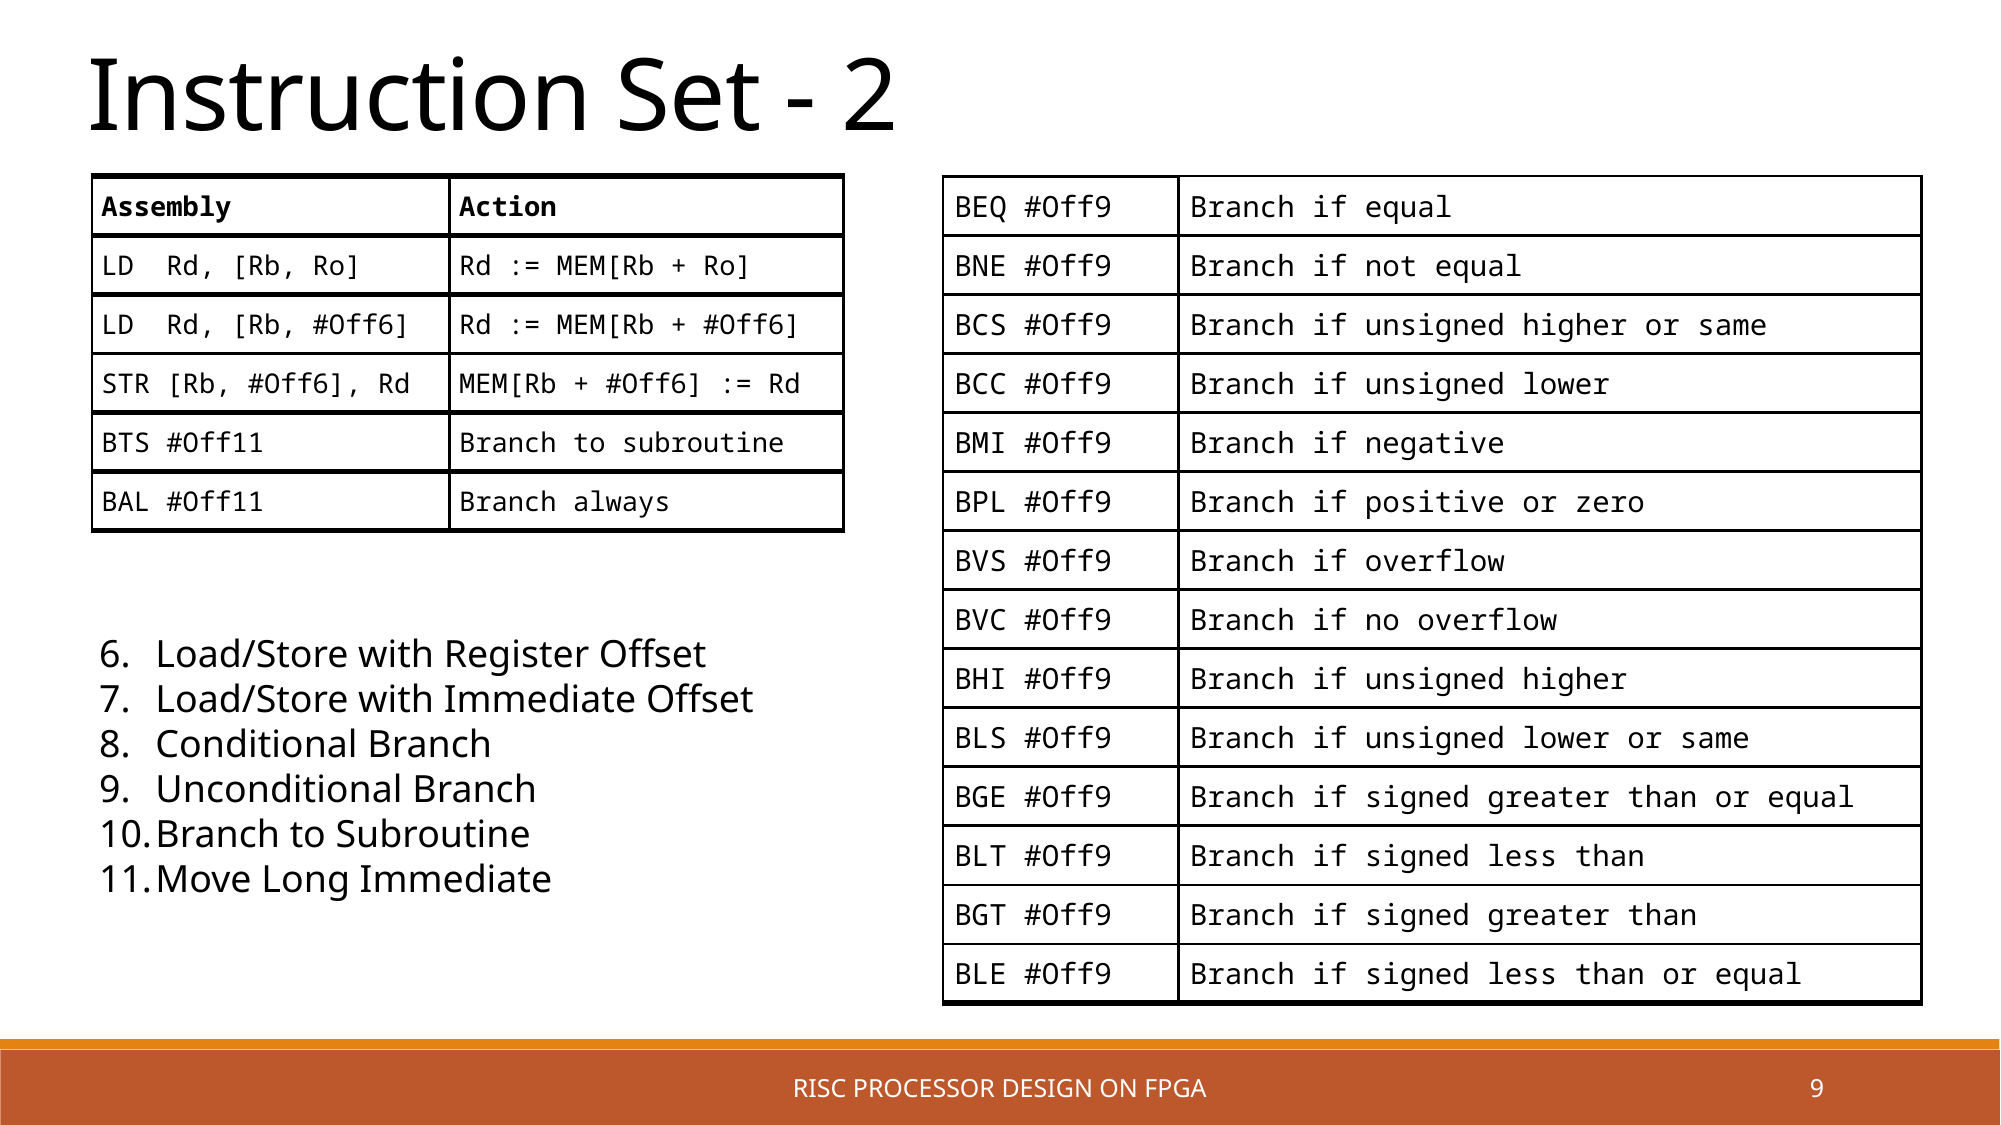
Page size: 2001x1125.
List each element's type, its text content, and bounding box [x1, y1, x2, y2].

table_cell BMI #Off9 [944, 414, 1177, 470]
text_box Instruction Set - 2 [73, 41, 1137, 173]
table_cell LD Rd, [Rb, Ro] [93, 238, 448, 292]
table_cell MEM[Rb + #Off6] := Rd [451, 355, 842, 410]
table_cell Branch if unsigned lower [1180, 355, 1920, 411]
table_cell BHI #Off9 [944, 650, 1177, 706]
table_cell Branch if unsigned lower or same [1180, 709, 1920, 765]
table_cell BLT #Off9 [944, 827, 1177, 884]
table_cell Branch always [451, 474, 842, 528]
table_cell Branch if no overflow [1180, 591, 1920, 647]
table_cell Branch if signed less than [1180, 827, 1920, 884]
table_header Branch if equal [1180, 177, 1920, 234]
table_cell BPL #Off9 [944, 473, 1177, 529]
table_cell Branch if positive or zero [1180, 473, 1920, 529]
table_cell Branch if not equal [1180, 237, 1920, 293]
table_cell BVC #Off9 [944, 591, 1177, 647]
table_cell Branch if signed less than or equal [1180, 945, 1920, 1000]
text_box Load/Store with Register Offset Load/Store with Immediate Offset Conditional Branch Unconditional Branch Branch to Subroutine Move Long Immediate [84, 622, 770, 908]
table_cell BLE #Off9 [944, 945, 1177, 1000]
table_cell BCS #Off9 [944, 296, 1177, 352]
table_cell STR [Rb, #Off6], Rd [93, 355, 448, 410]
table_cell Branch to subroutine [451, 415, 842, 469]
table_header Assembly [93, 179, 448, 233]
table_cell Branch if negative [1180, 414, 1920, 470]
table_cell Rd := MEM[Rb + #Off6] [451, 297, 842, 352]
table_cell BVS #Off9 [944, 532, 1177, 588]
table_cell BGT #Off9 [944, 886, 1177, 943]
table_header BEQ #Off9 [944, 178, 1177, 234]
table_cell BAL #Off11 [93, 474, 448, 528]
table_cell Branch if signed greater than or equal [1180, 768, 1920, 824]
table_cell Branch if signed greater than [1180, 886, 1920, 943]
footer RISC PROCESSOR DESIGN ON FPGA [604, 1059, 1396, 1120]
table_cell Branch if overflow [1180, 532, 1920, 588]
table_cell BCC #Off9 [944, 355, 1177, 411]
table_cell BNE #Off9 [944, 237, 1177, 293]
slide_number 9 [1624, 1059, 1840, 1120]
table_cell BTS #Off11 [93, 415, 448, 469]
table_header Action [451, 179, 842, 233]
table_cell LD Rd, [Rb, #Off6] [93, 297, 448, 352]
table_cell Branch if unsigned higher [1180, 650, 1920, 706]
table_cell Branch if unsigned higher or same [1180, 296, 1920, 352]
table_cell BGE #Off9 [944, 768, 1177, 824]
table_cell Rd := MEM[Rb + Ro] [451, 238, 842, 292]
table_cell BLS #Off9 [944, 709, 1177, 765]
